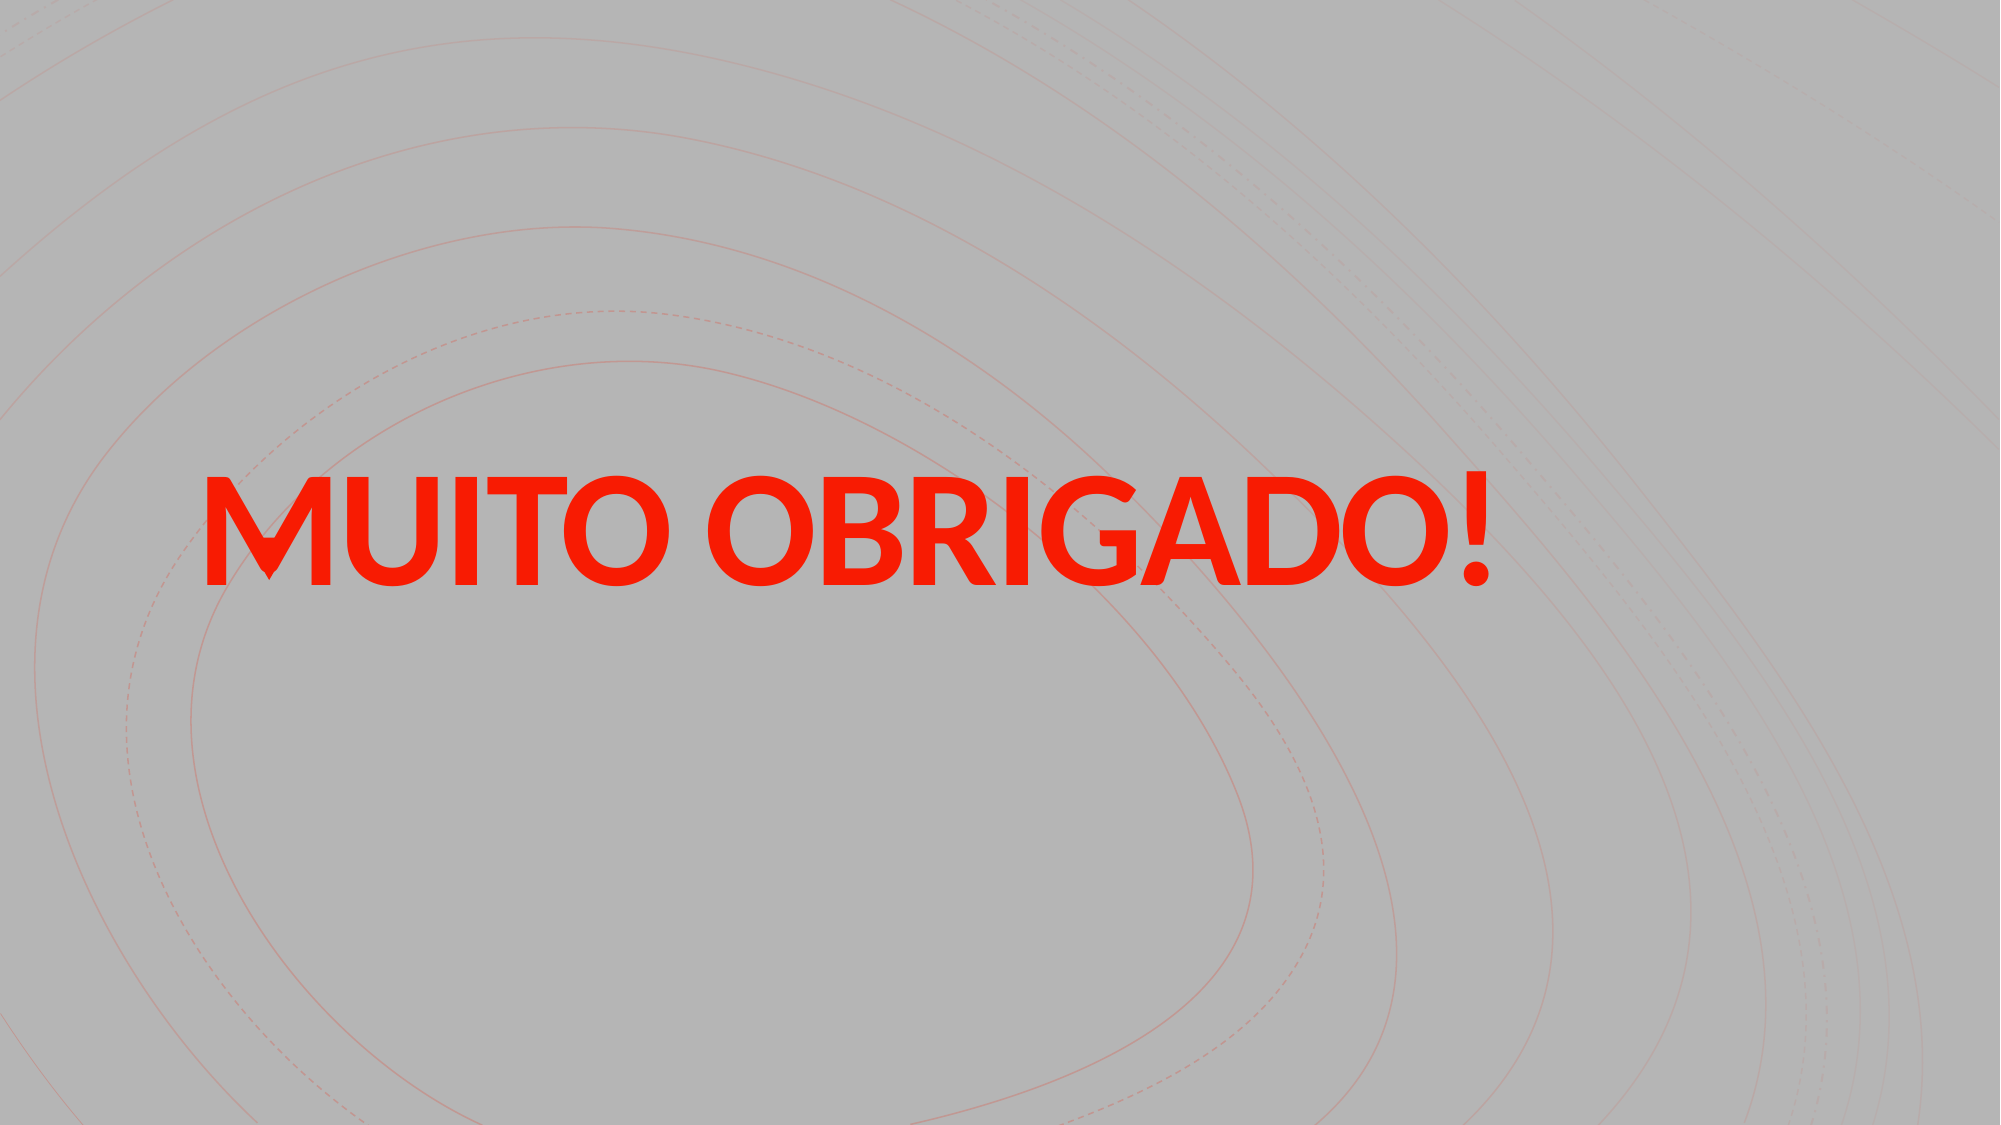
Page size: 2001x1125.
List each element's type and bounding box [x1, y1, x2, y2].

text_box [0, 0, 2000, 1125]
